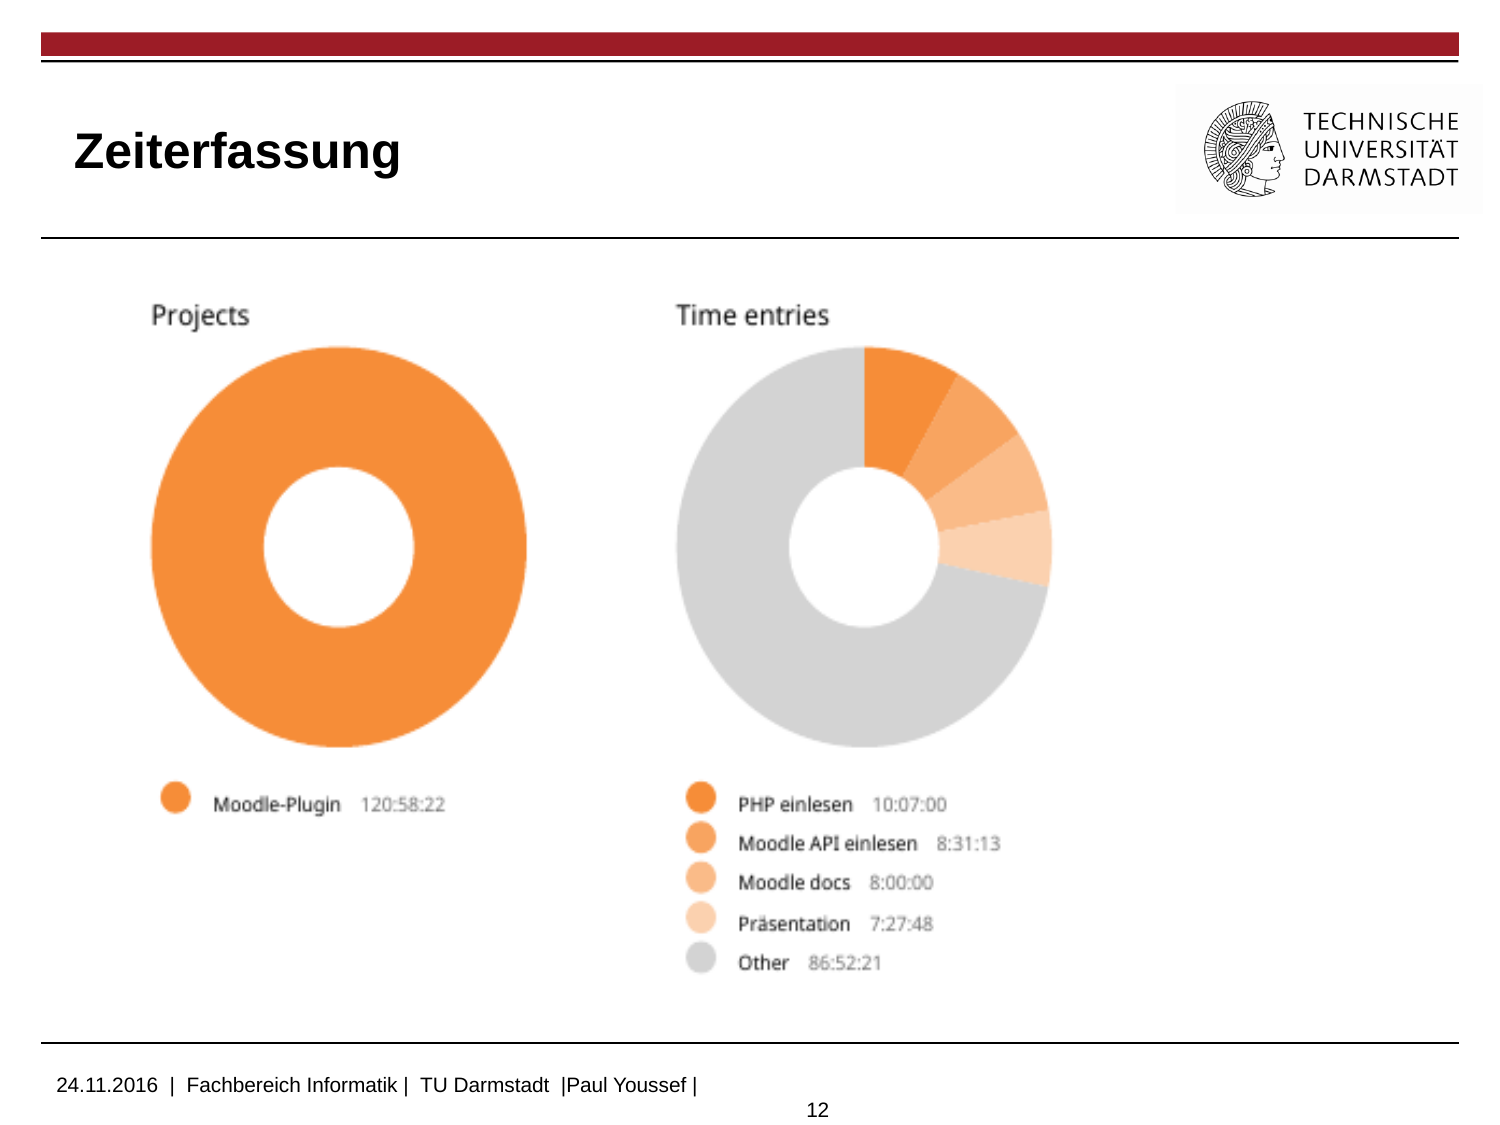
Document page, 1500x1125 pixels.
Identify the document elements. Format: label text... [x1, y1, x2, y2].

picture [1175, 84, 1483, 214]
title Zeiterfassung [58, 80, 1149, 218]
picture [58, 261, 1149, 1005]
